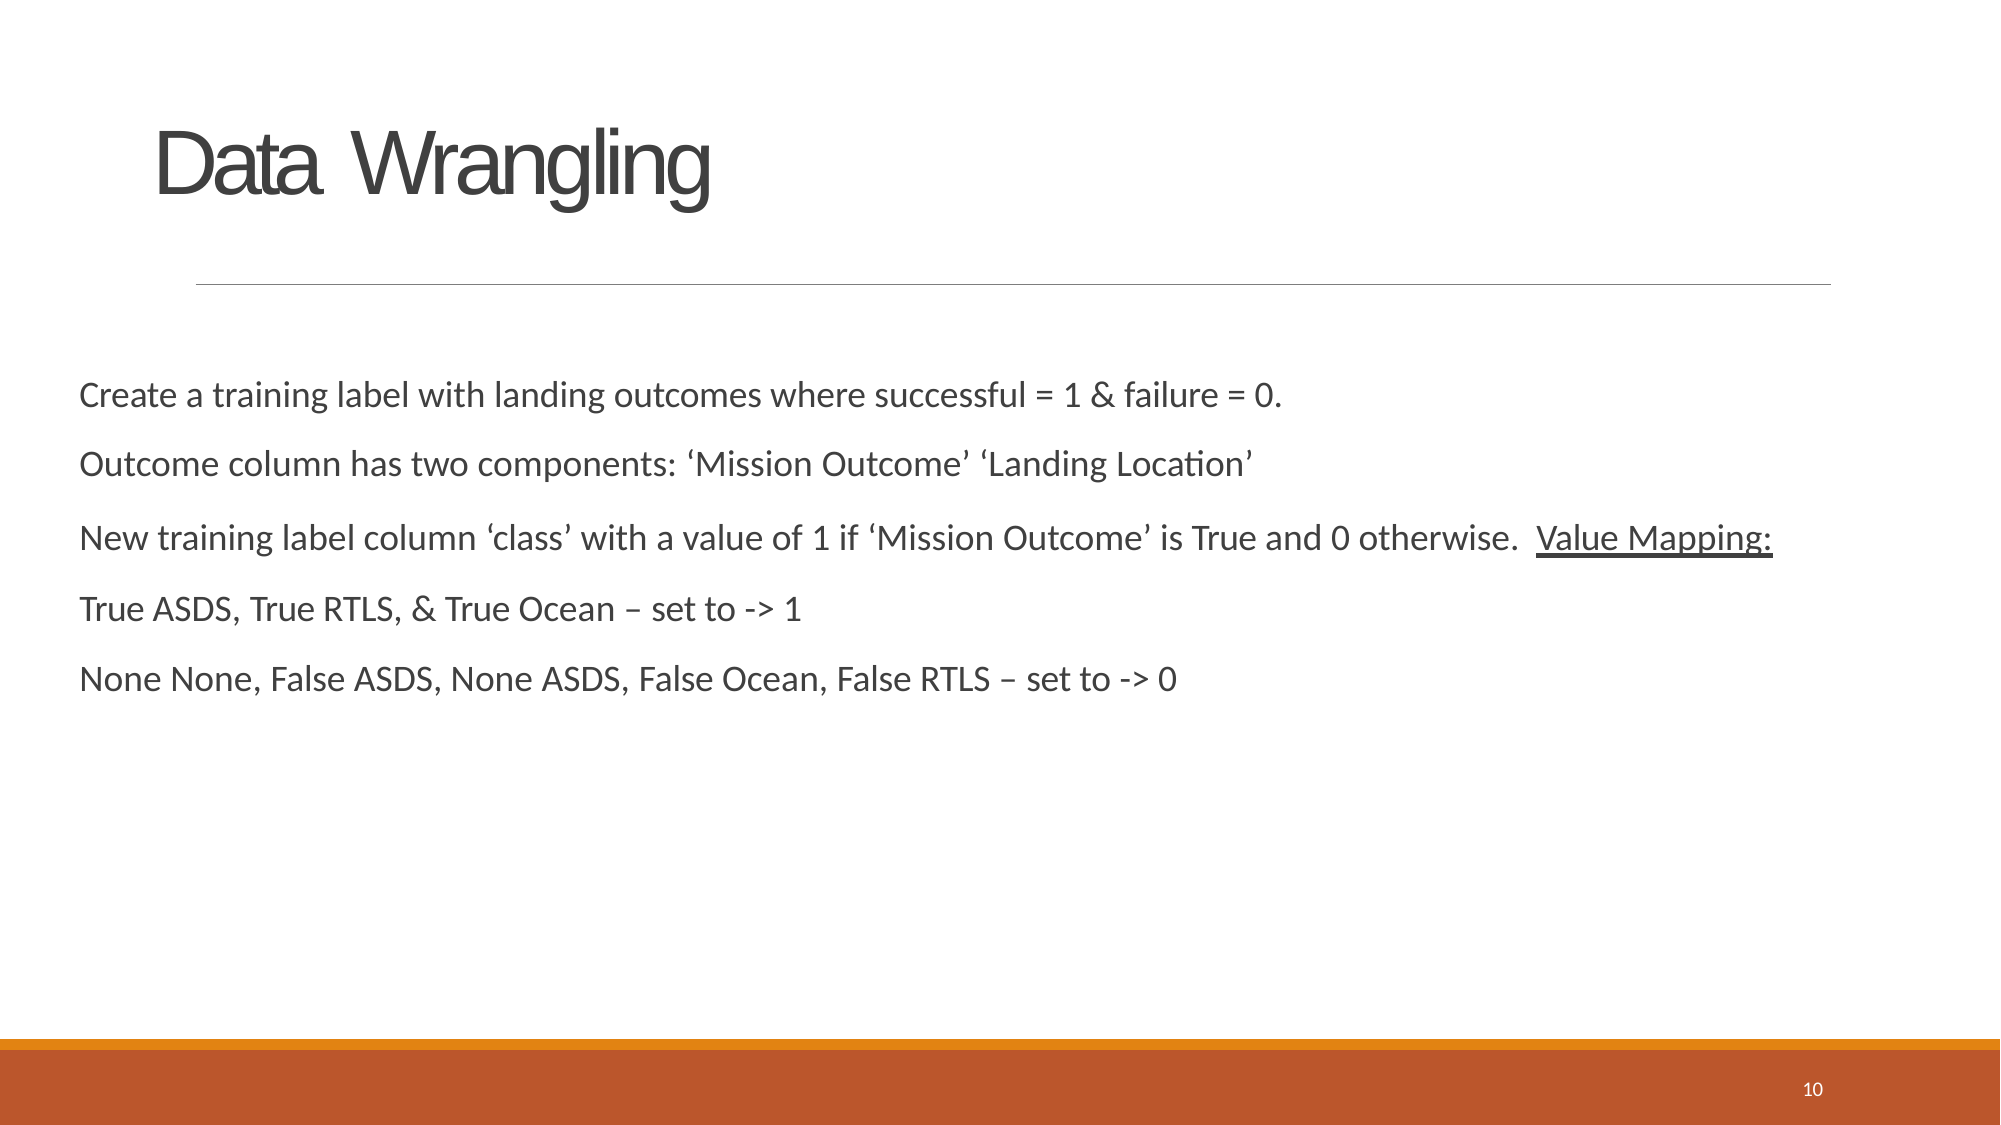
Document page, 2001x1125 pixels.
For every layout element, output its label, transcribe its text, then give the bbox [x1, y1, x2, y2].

slide_number 10 [1795, 1077, 1831, 1125]
list Create a training label with landing outcomes where successful = 1 & failure = 0. Outcome column has two components: ‘Mission Outcome’ ‘Landing Location’ New training label column ‘class’ with a value of 1 if ‘Mission Outcome’ is True and 0 otherwise. Value Mapping: True ASDS, True RTLS, & True Ocean – set to -> 1 None None, False ASDS, None ASDS, False Ocean, False RTLS – set to -> 0 [76, 343, 2000, 1008]
title Data Wrangling [150, 101, 756, 291]
